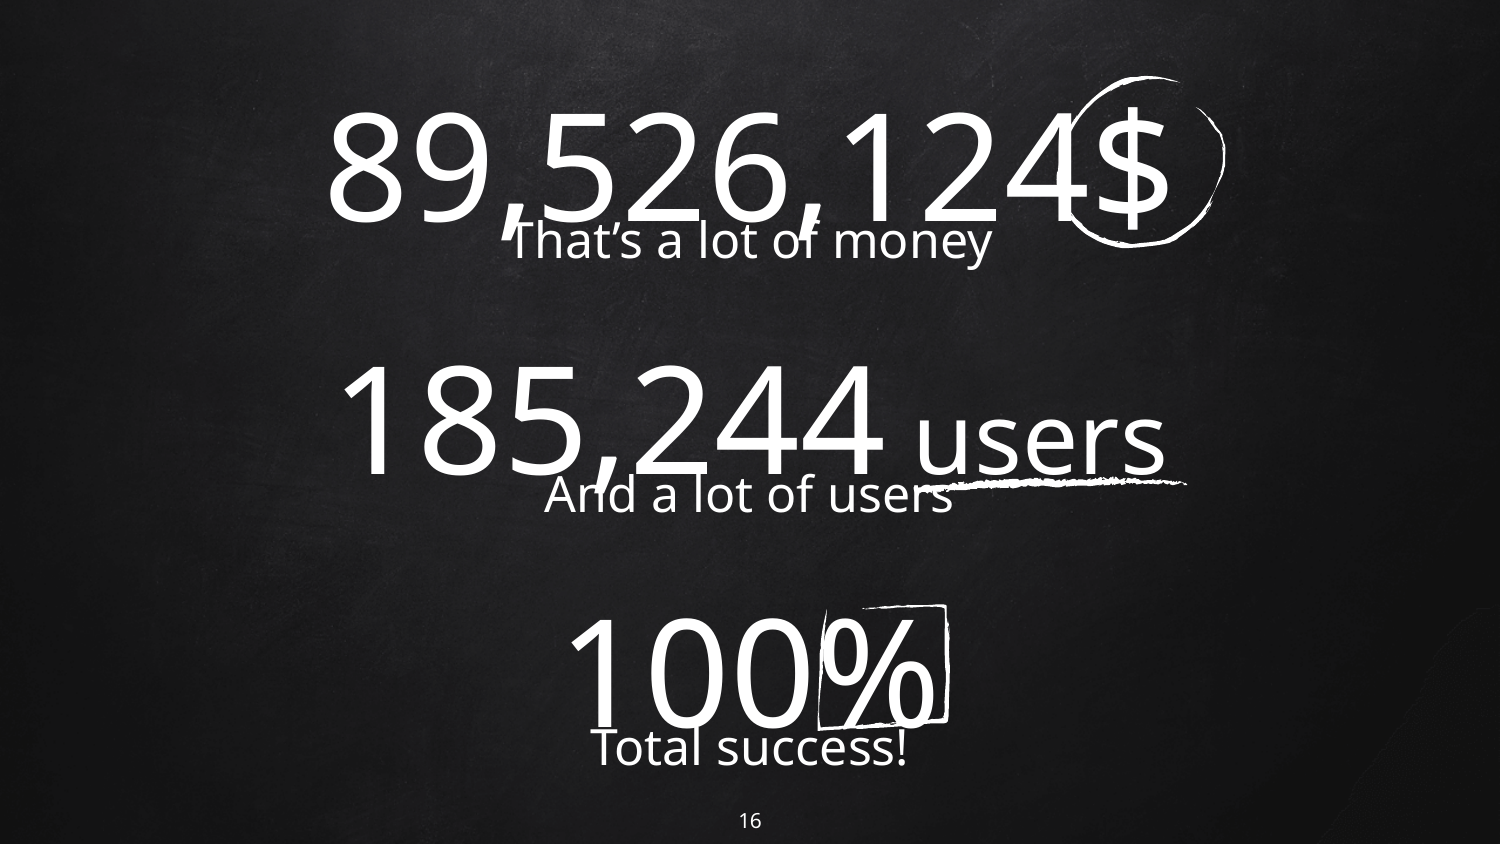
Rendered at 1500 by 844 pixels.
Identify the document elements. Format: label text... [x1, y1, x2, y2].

text_box [1056, 75, 1226, 249]
title 185,244 users [112, 309, 1388, 447]
title 100% [112, 562, 1388, 700]
subtitle That’s a lot of money [112, 193, 1388, 270]
subtitle And a lot of users [112, 447, 1388, 524]
slide_number ‹#› [705, 792, 795, 844]
text_box [913, 476, 1188, 494]
picture [0, 0, 1500, 844]
text_box [817, 604, 950, 731]
subtitle Total success! [112, 700, 1388, 777]
title 89,526,124$ [112, 56, 1388, 193]
